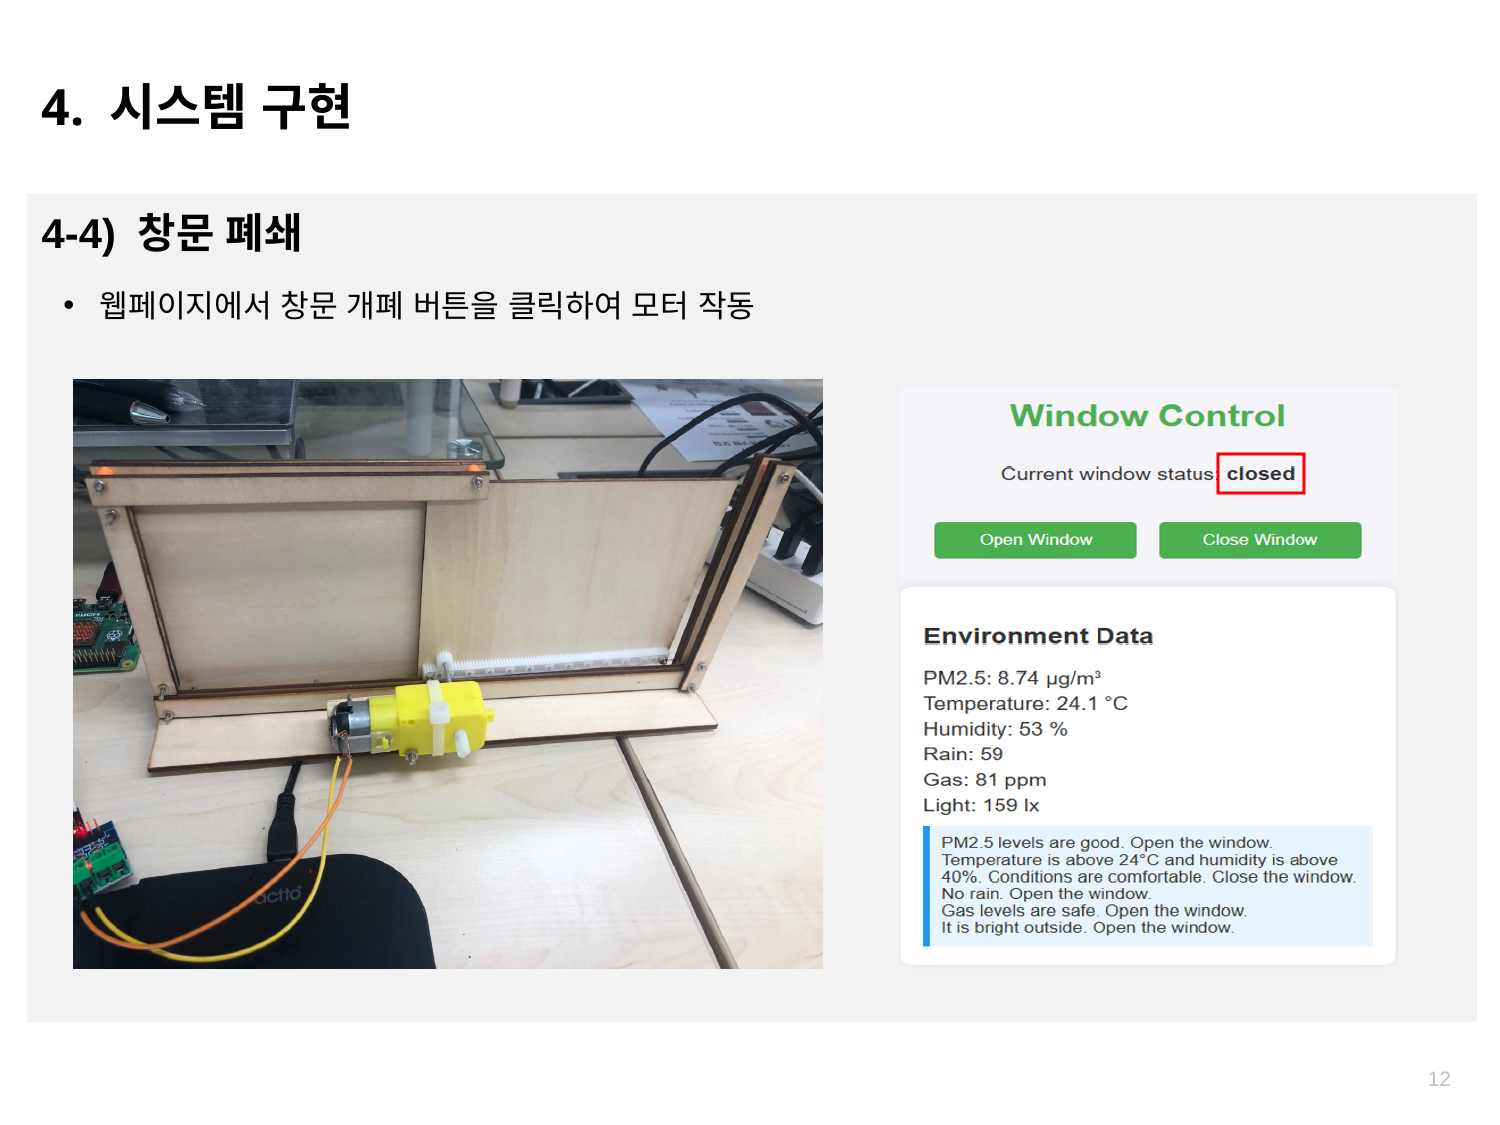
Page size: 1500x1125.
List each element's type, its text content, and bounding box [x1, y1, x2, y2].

list 12 [1413, 1058, 1477, 1098]
picture [899, 379, 1398, 970]
list 웹페이지에서 창문 개폐 버튼을 클릭하여 모터 작동 [28, 260, 1475, 1065]
text_box 4-4) 창문 폐쇄 [26, 199, 1477, 265]
picture [72, 379, 823, 970]
list 4. 시스템 구현 [26, 67, 1477, 143]
